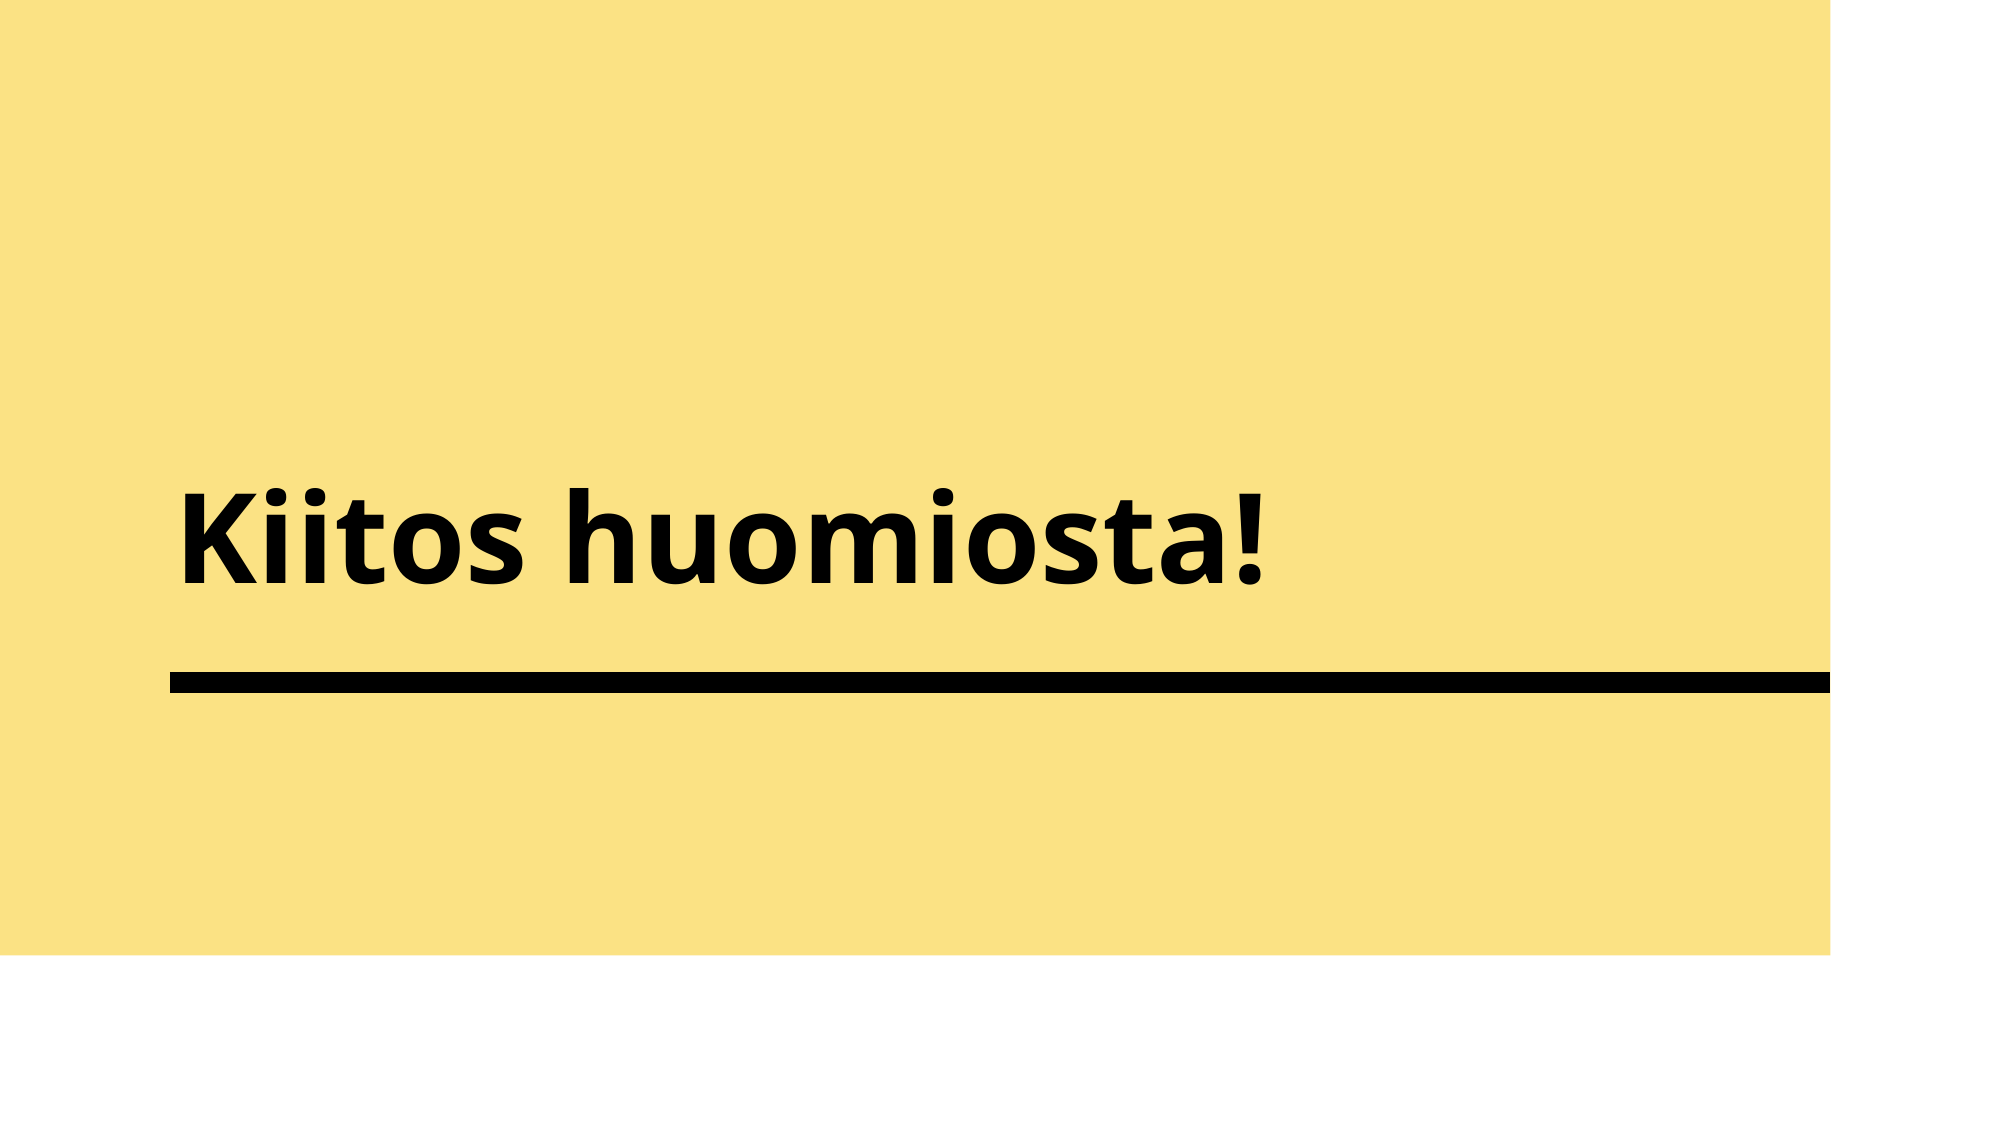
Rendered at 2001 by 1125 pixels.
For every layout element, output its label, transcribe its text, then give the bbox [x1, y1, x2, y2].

title Kiitos huomiosta! [160, 271, 1441, 619]
